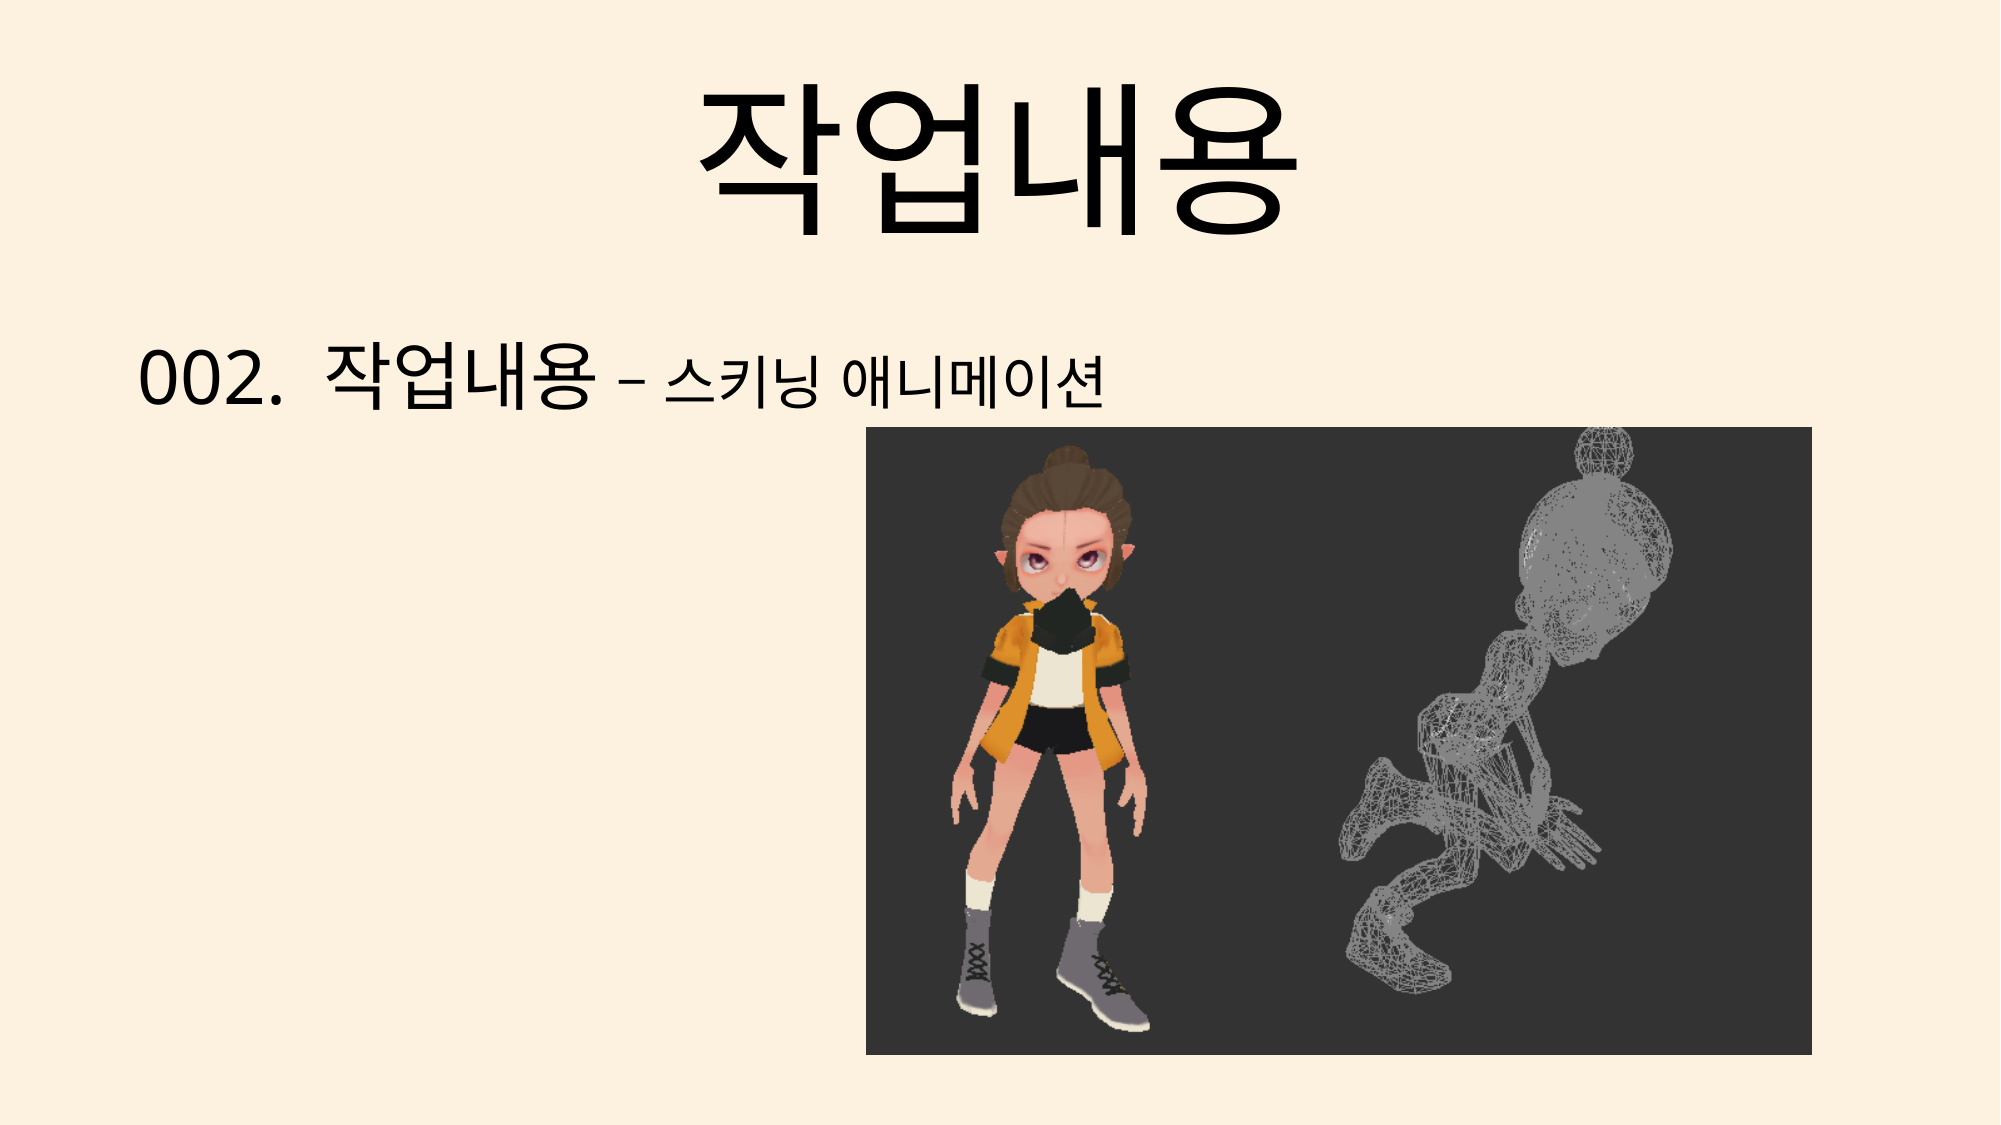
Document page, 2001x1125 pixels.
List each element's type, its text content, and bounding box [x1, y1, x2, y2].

title 작업내용 [137, 59, 1863, 277]
picture [866, 427, 1812, 1055]
text_box 002. 작업내용 – 스키닝 애니메이션 [122, 277, 1878, 532]
